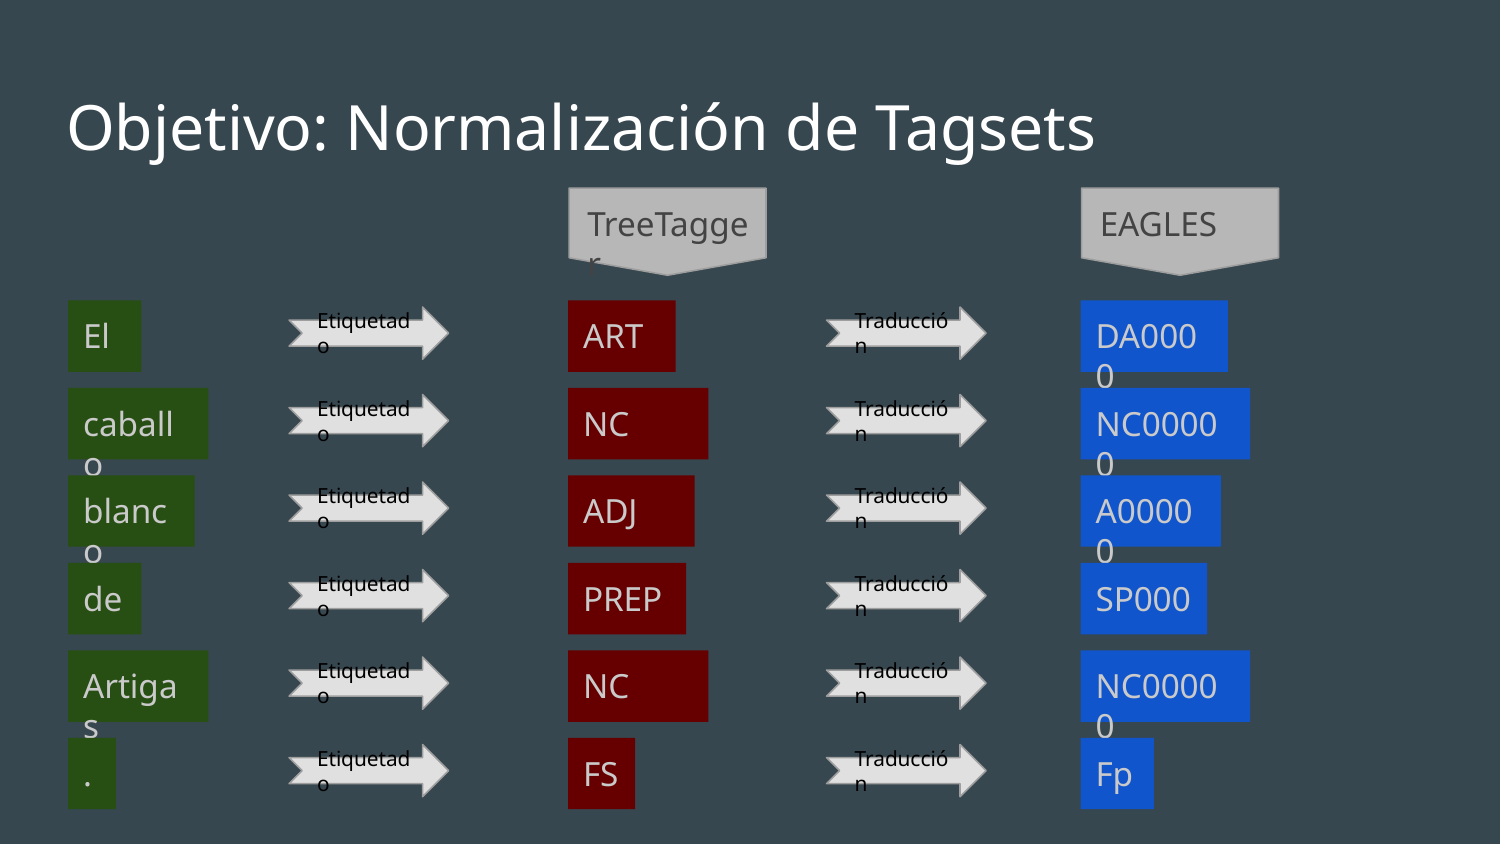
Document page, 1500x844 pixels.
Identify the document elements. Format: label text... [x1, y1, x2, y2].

text_box Traducción [826, 569, 987, 622]
text_box ADJ [568, 475, 695, 547]
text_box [1081, 187, 1280, 276]
text_box SP000 [1080, 562, 1208, 635]
text_box ART [568, 300, 676, 372]
text_box Etiquetado [289, 656, 449, 710]
text_box Traducción [826, 307, 987, 360]
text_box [568, 187, 767, 276]
title Objetivo: Normalización de Tagsets [51, 72, 1449, 167]
text_box NC [568, 387, 709, 460]
text_box Traducción [826, 656, 987, 710]
text_box de [68, 562, 142, 635]
text_box Etiquetado [289, 569, 449, 622]
text_box Etiquetado [289, 394, 449, 447]
text_box Traducción [826, 744, 987, 797]
text_box Traducción [826, 394, 987, 447]
text_box Etiquetado [289, 744, 449, 797]
text_box Artigas [68, 650, 209, 722]
text_box FS [568, 737, 636, 810]
text_box NC00000 [1080, 387, 1251, 460]
text_box NC00000 [1080, 650, 1251, 722]
text_box DA0000 [1080, 300, 1228, 372]
text_box Etiquetado [289, 307, 449, 360]
text_box A00000 [1080, 475, 1221, 547]
text_box El [68, 300, 142, 372]
text_box NC [568, 650, 709, 722]
text_box Fp [1080, 737, 1154, 810]
text_box caballo [68, 387, 209, 460]
text_box PREP [568, 562, 687, 635]
text_box Traducción [826, 482, 987, 535]
text_box Etiquetado [289, 482, 449, 535]
text_box . [68, 737, 116, 810]
text_box blanco [68, 475, 195, 547]
